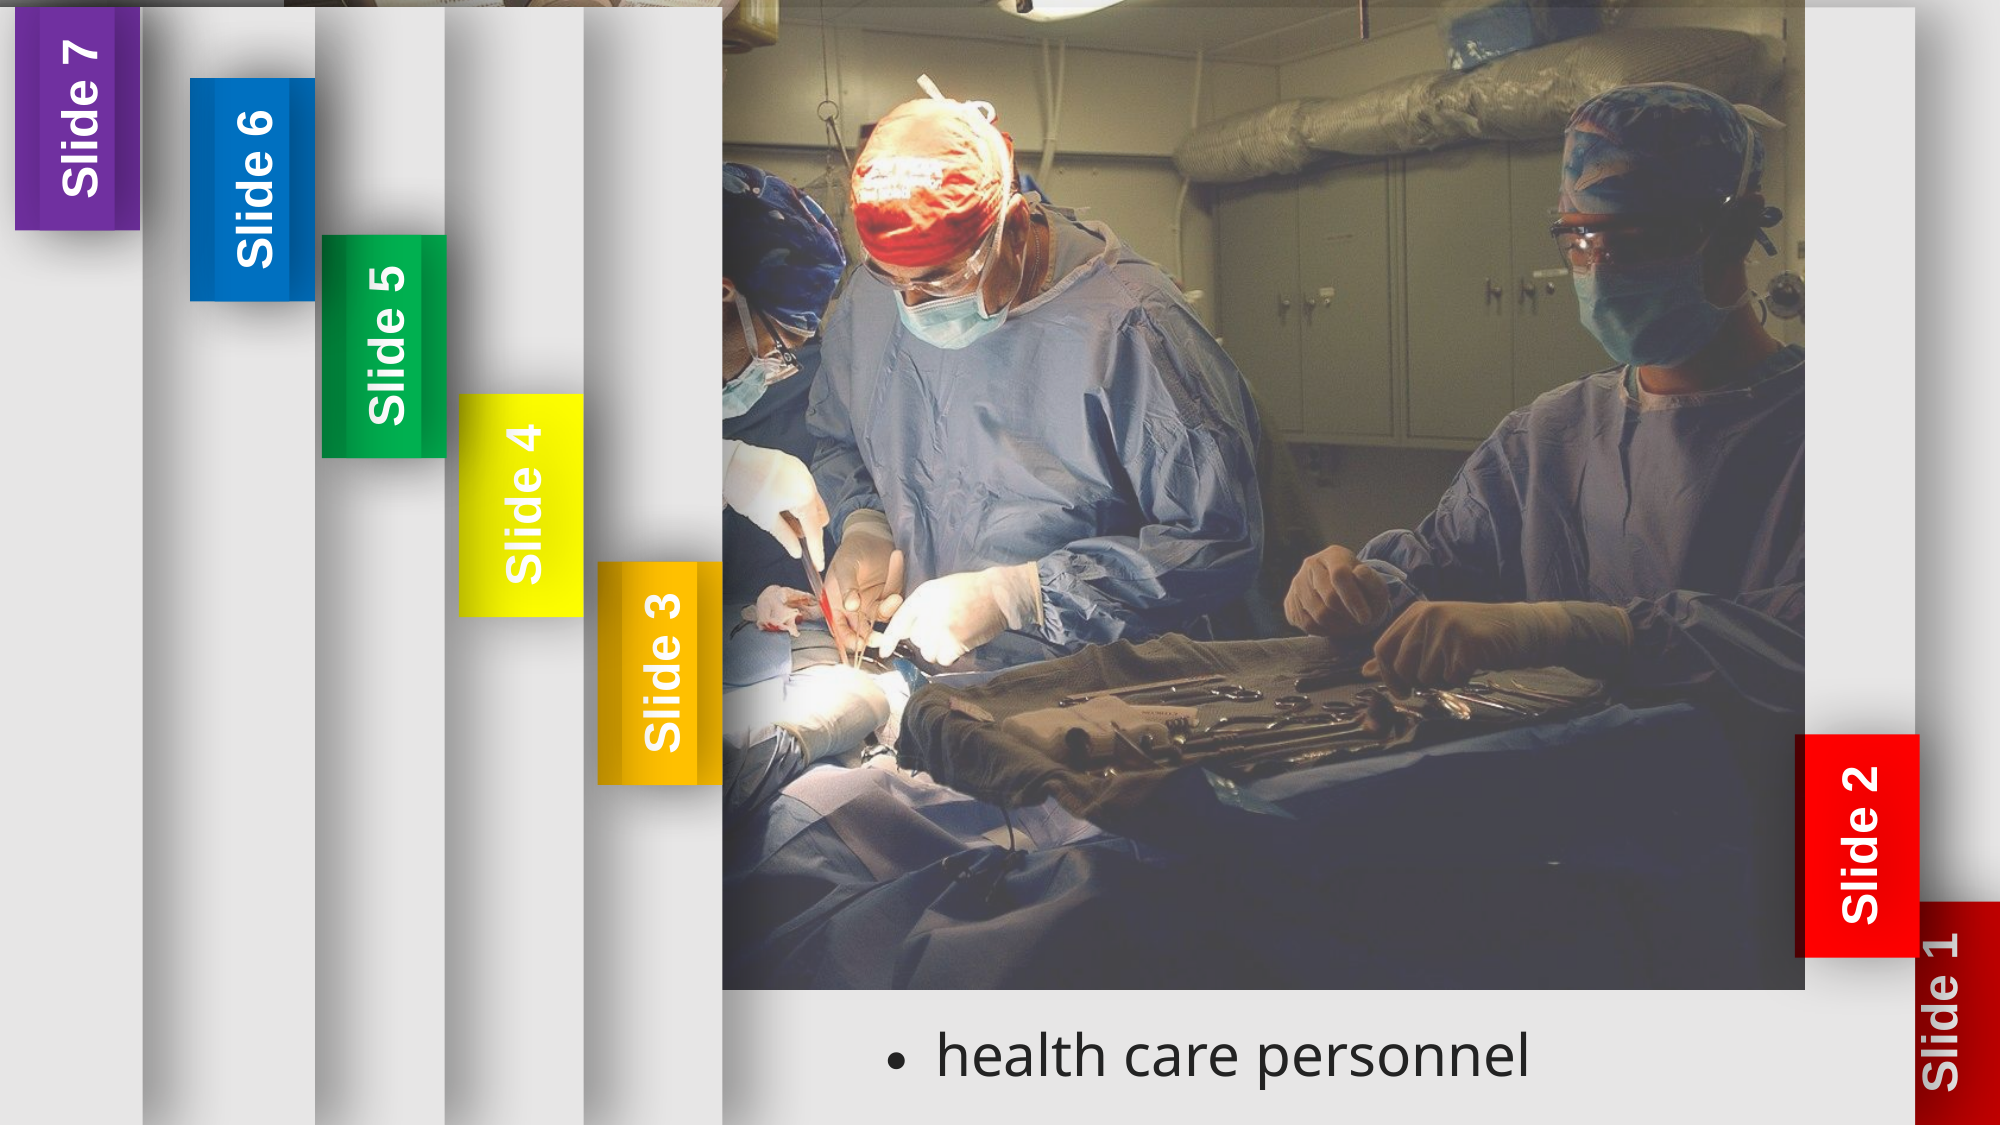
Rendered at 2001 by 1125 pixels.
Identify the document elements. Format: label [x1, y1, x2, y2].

picture [284, 0, 1805, 990]
text_box [0, 6, 143, 1125]
text_box [723, 7, 1920, 1125]
text_box [143, 6, 315, 1125]
text_box [1805, 0, 2000, 1125]
text_box [107, 0, 284, 6]
text_box [447, 6, 584, 1125]
text_box [584, 6, 723, 1125]
text_box [315, 6, 447, 1125]
